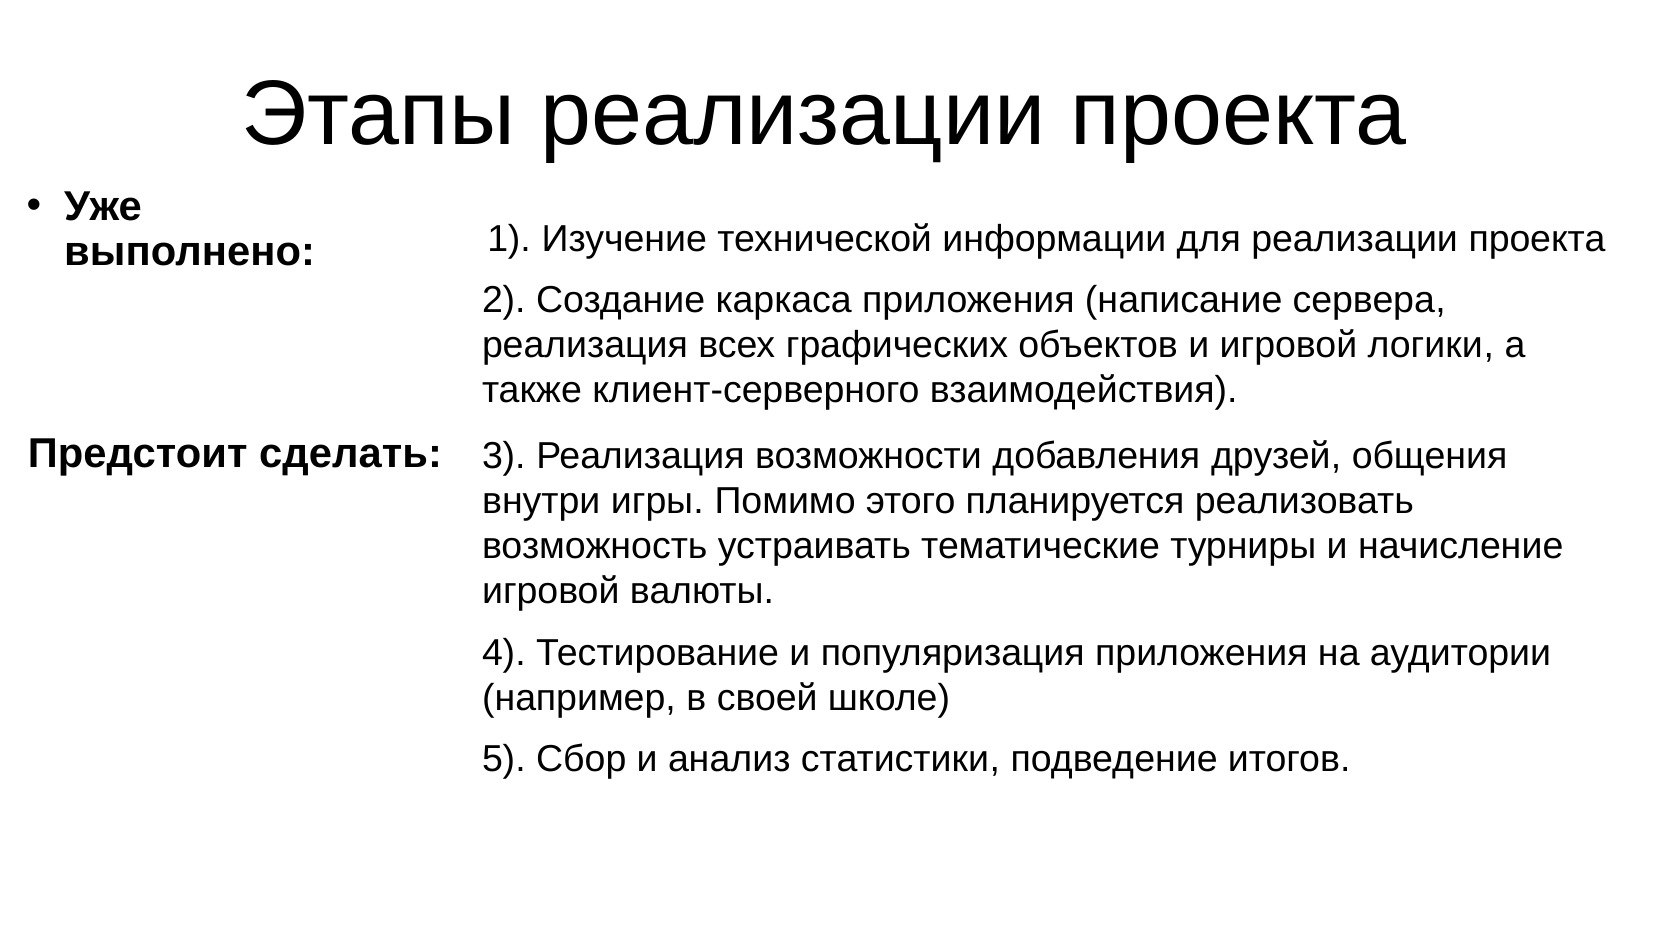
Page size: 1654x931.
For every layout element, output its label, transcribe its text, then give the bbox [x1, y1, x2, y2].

text_box 4). Тестирование и популяризация приложения на аудитории (например, в своей школе) [467, 620, 1654, 725]
text_box 5). Сбор и анализ статистики, подведение итогов. [467, 726, 1589, 786]
title Этапы реализации проекта [13, 12, 1637, 218]
text_box Предстоит сделать: [13, 418, 937, 484]
text_box 1). Изучение технической информации для реализации проекта [472, 206, 1621, 267]
text_box 2). Создание каркаса приложения (написание сервера, реализация всех графических объектов и игровой логики, а также клиент-серверного взаимодействия). [467, 267, 1605, 417]
text_box 3). Реализация возможности добавления друзей, общения внутри игры. Помимо этого планируется реализовать возможность устраивать тематические турниры и начисление игровой валюты. [467, 423, 1617, 619]
list Уже выполнено: [26, 184, 371, 290]
